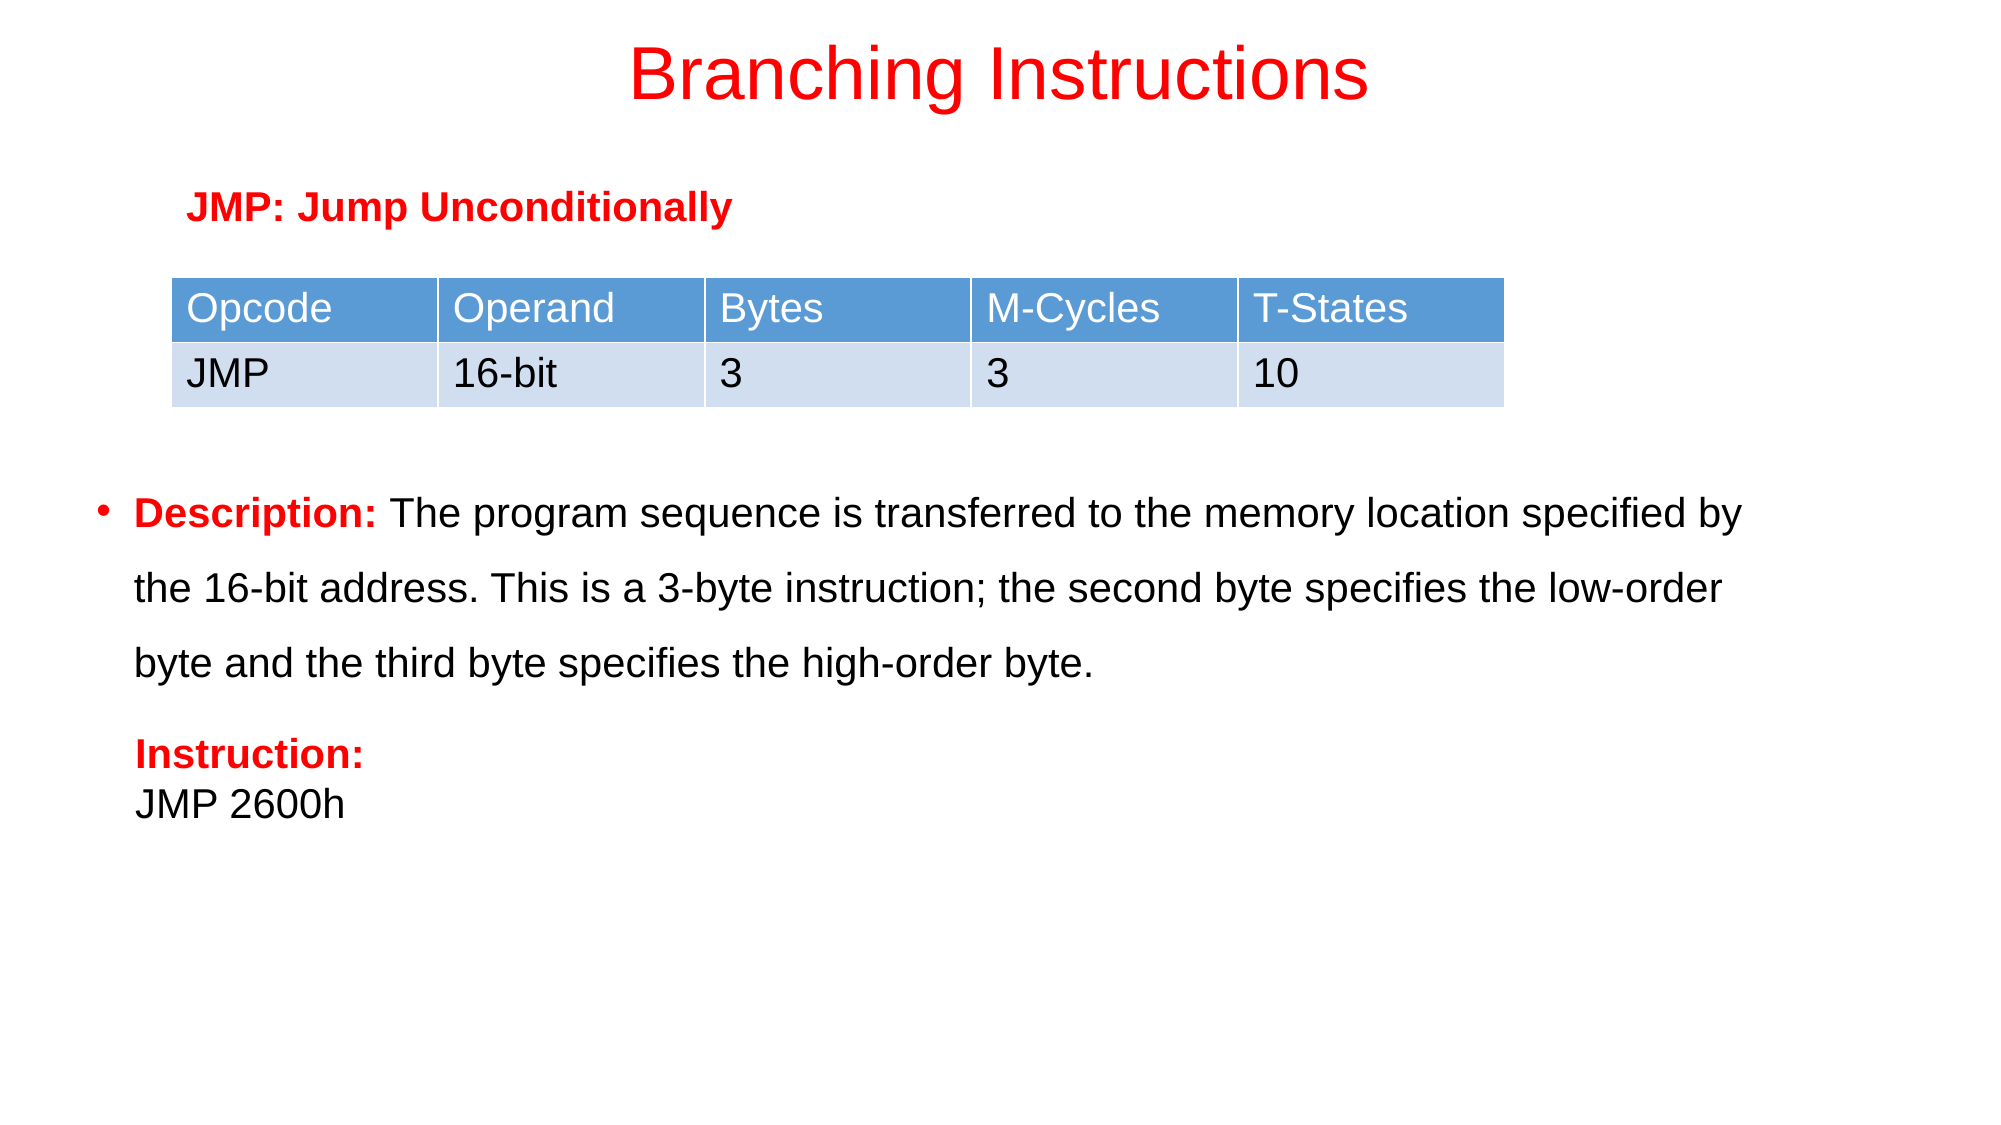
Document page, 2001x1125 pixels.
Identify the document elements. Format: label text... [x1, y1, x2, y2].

text_box JMP: Jump Unconditionally [171, 172, 1479, 238]
text_box Description: The program sequence is transferred to the memory location specified by the 16-bit address. This is a 3-byte instruction; the second byte specifies the low-order byte and the third byte specifies the high-order byte. [81, 453, 1807, 693]
table_header M-Cycles [972, 278, 1237, 342]
table_header T-States [1239, 278, 1504, 342]
table_header Opcode [172, 278, 437, 342]
table_header Bytes [706, 278, 970, 342]
table_cell 16-bit [439, 343, 704, 407]
table_header Operand [439, 278, 704, 342]
table_cell 3 [706, 343, 970, 407]
title Branching Instructions [137, 0, 1863, 185]
table_cell 10 [1239, 343, 1504, 407]
text_box Instruction: JMP 2600h [120, 719, 380, 835]
table_cell 3 [972, 343, 1237, 407]
table_cell JMP [172, 343, 437, 407]
